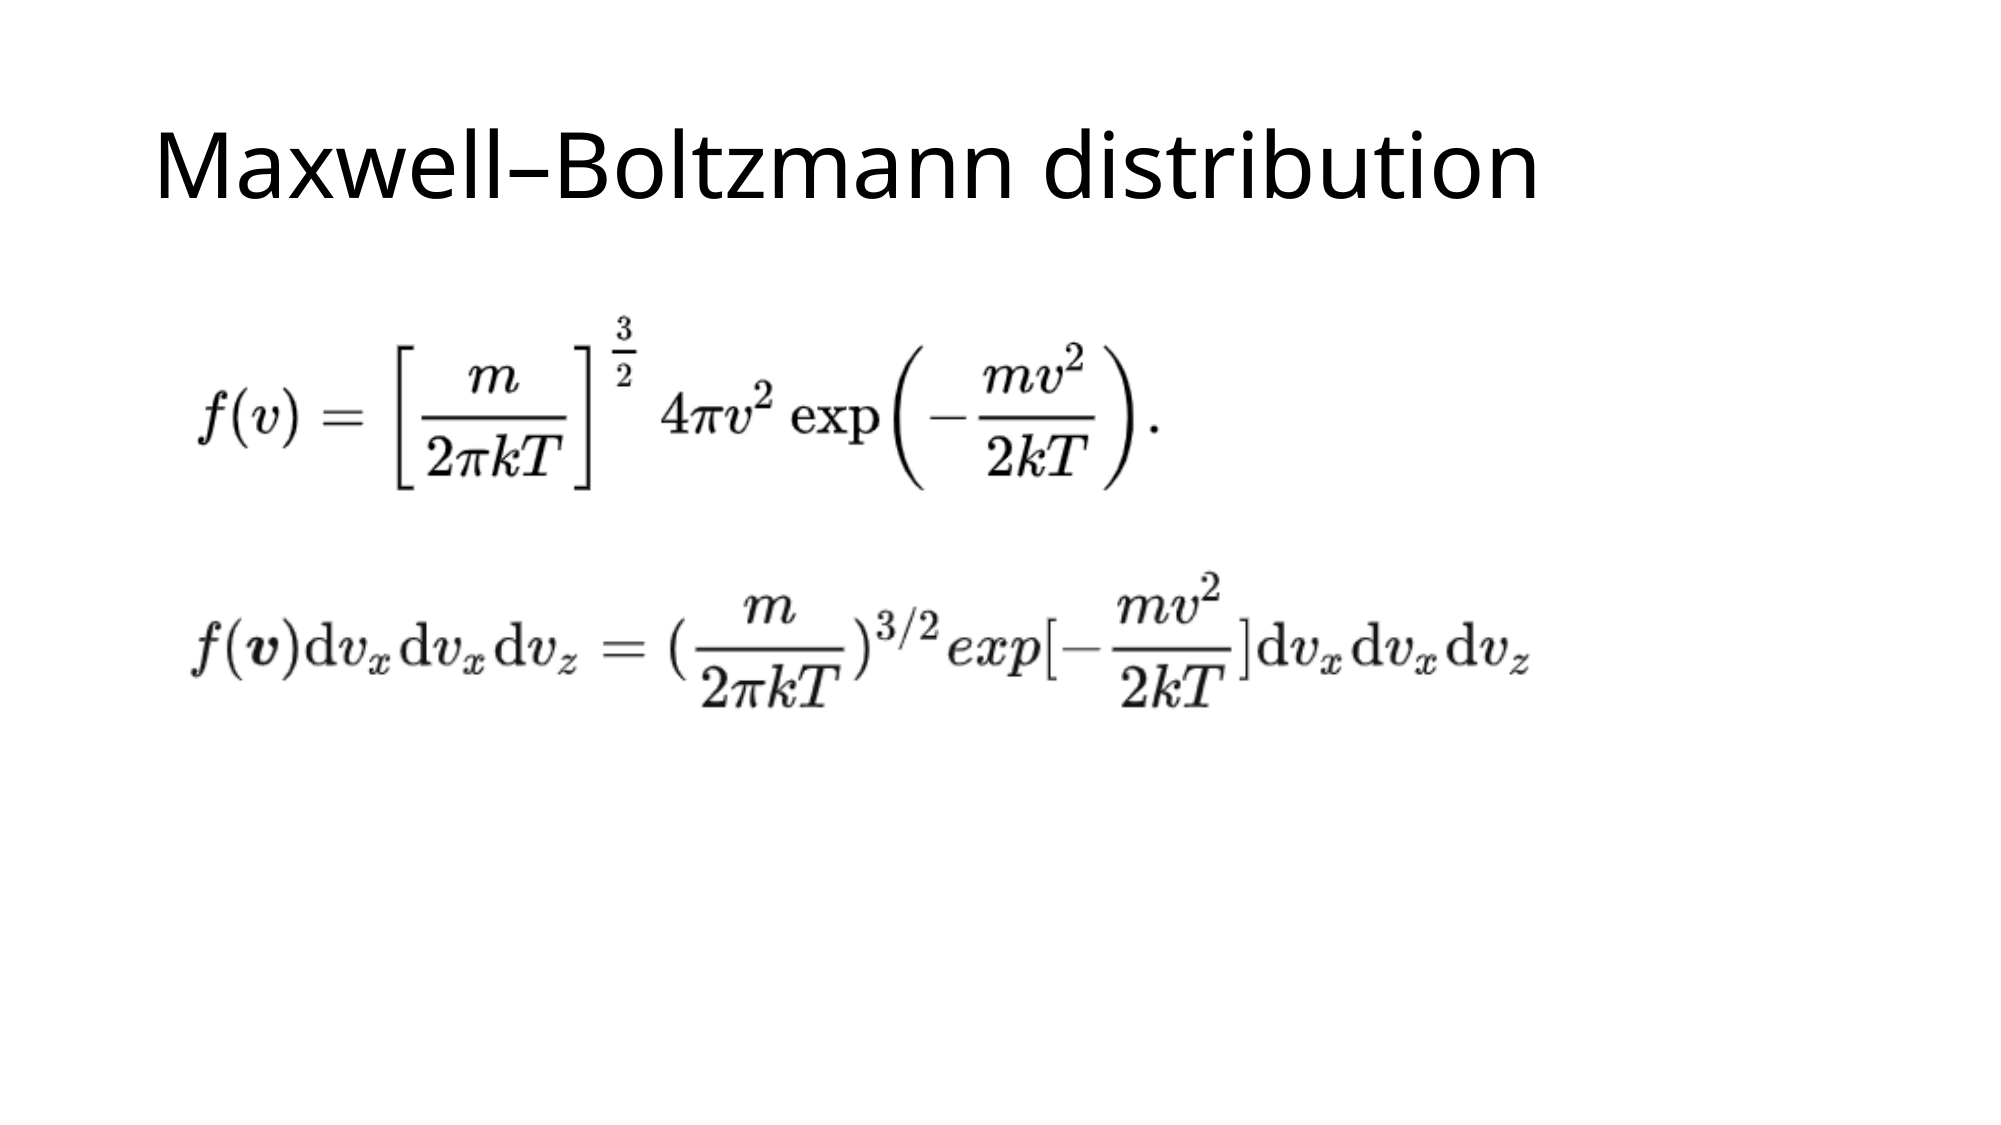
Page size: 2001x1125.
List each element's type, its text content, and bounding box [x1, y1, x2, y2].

picture [118, 312, 1614, 767]
title Maxwell–Boltzmann distribution [137, 59, 1863, 278]
